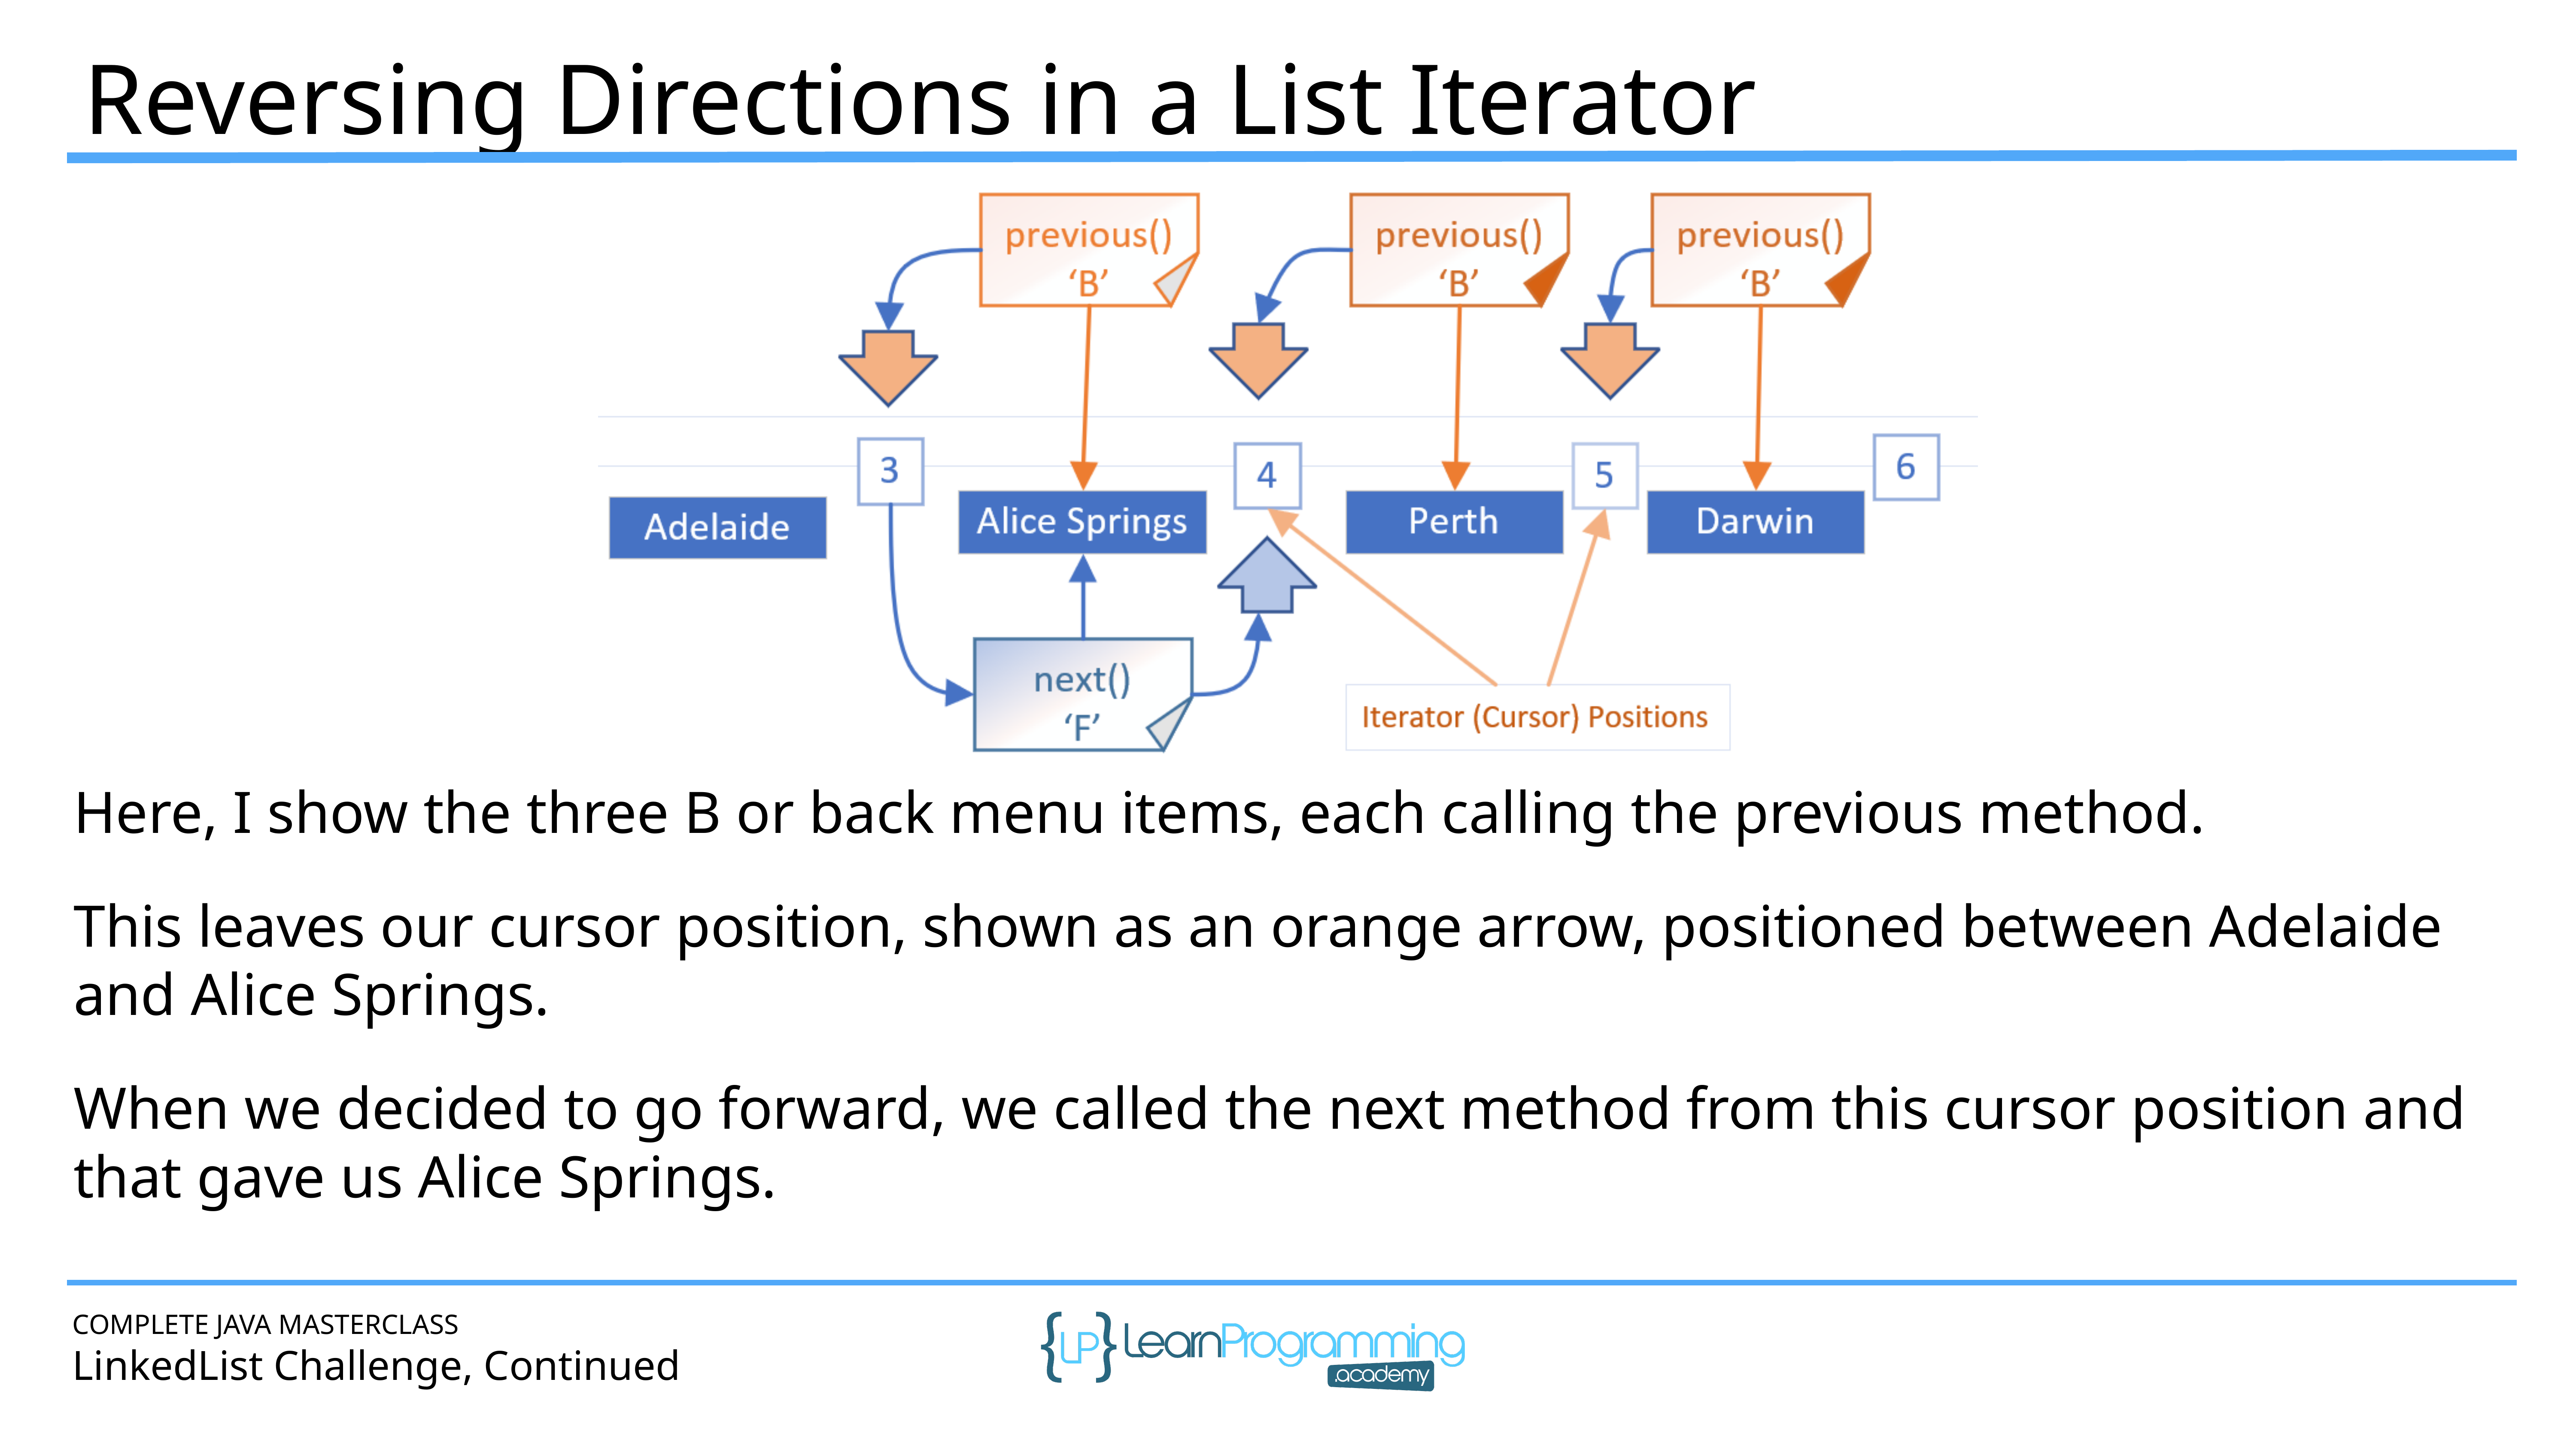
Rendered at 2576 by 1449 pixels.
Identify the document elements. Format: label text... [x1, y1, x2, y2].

text_box Here, I show the three B or back menu items, each calling the previous method. This leaves our cursor position, shown as an orange arrow, positioned between Adelaide and Alice Springs. When we decided to go forward, we called the next method from this cursor position and that gave us Alice Springs. [67, 772, 2517, 1281]
picture [1032, 1302, 1477, 1400]
text_box Reversing Directions in a List Iterator [78, 32, 1763, 159]
picture [598, 110, 1978, 835]
text_box COMPLETE JAVA MASTERCLASS LinkedList Challenge, Continued [67, 1302, 1030, 1394]
